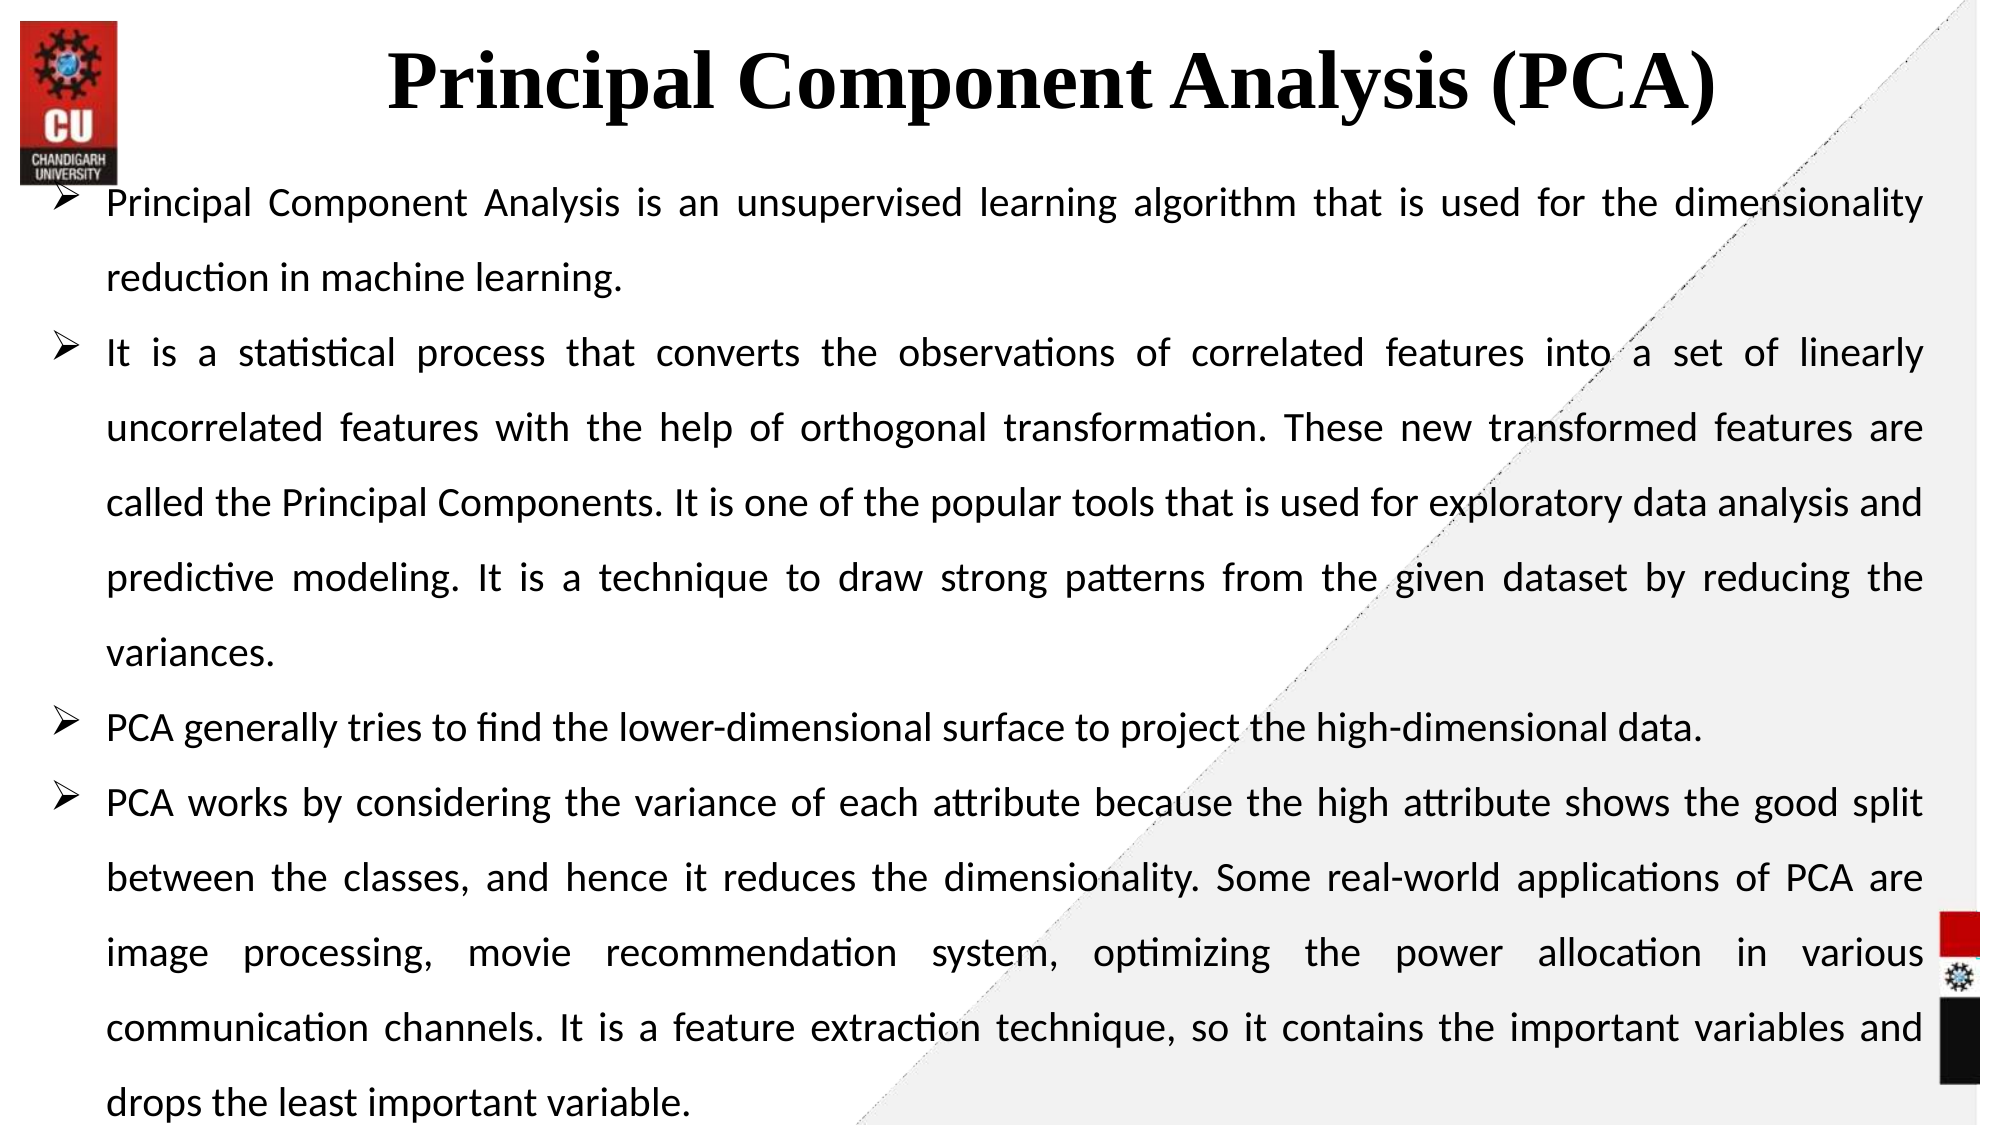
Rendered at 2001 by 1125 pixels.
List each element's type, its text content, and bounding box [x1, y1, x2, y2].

picture [20, 0, 1980, 1125]
list Principal Component Analysis is an unsupervised learning algorithm that is used for the dimensionality reduction in machine learning. It is a statistical process that converts the observations of correlated features into a set of linearly uncorrelated features with the help of orthogonal transformation. These new transformed features are called the Principal Components. It is one of the popular tools that is used for exploratory data analysis and predictive modeling. It is a technique to draw strong patterns from the given dataset by reducing the variances. PCA generally tries to find the lower-dimensional surface to project the high-dimensional data. PCA works by considering the variance of each attribute because the high attribute shows the good split between the classes, and hence it reduces the dimensionality. Some real-world applications of PCA are image processing, movie recommendation system, optimizing the power allocation in various communication channels. It is a feature extraction technique, so it contains the important variables and drops the least important variable. [50, 149, 1925, 1125]
title Principal Component Analysis (PCA) [131, 24, 1975, 126]
